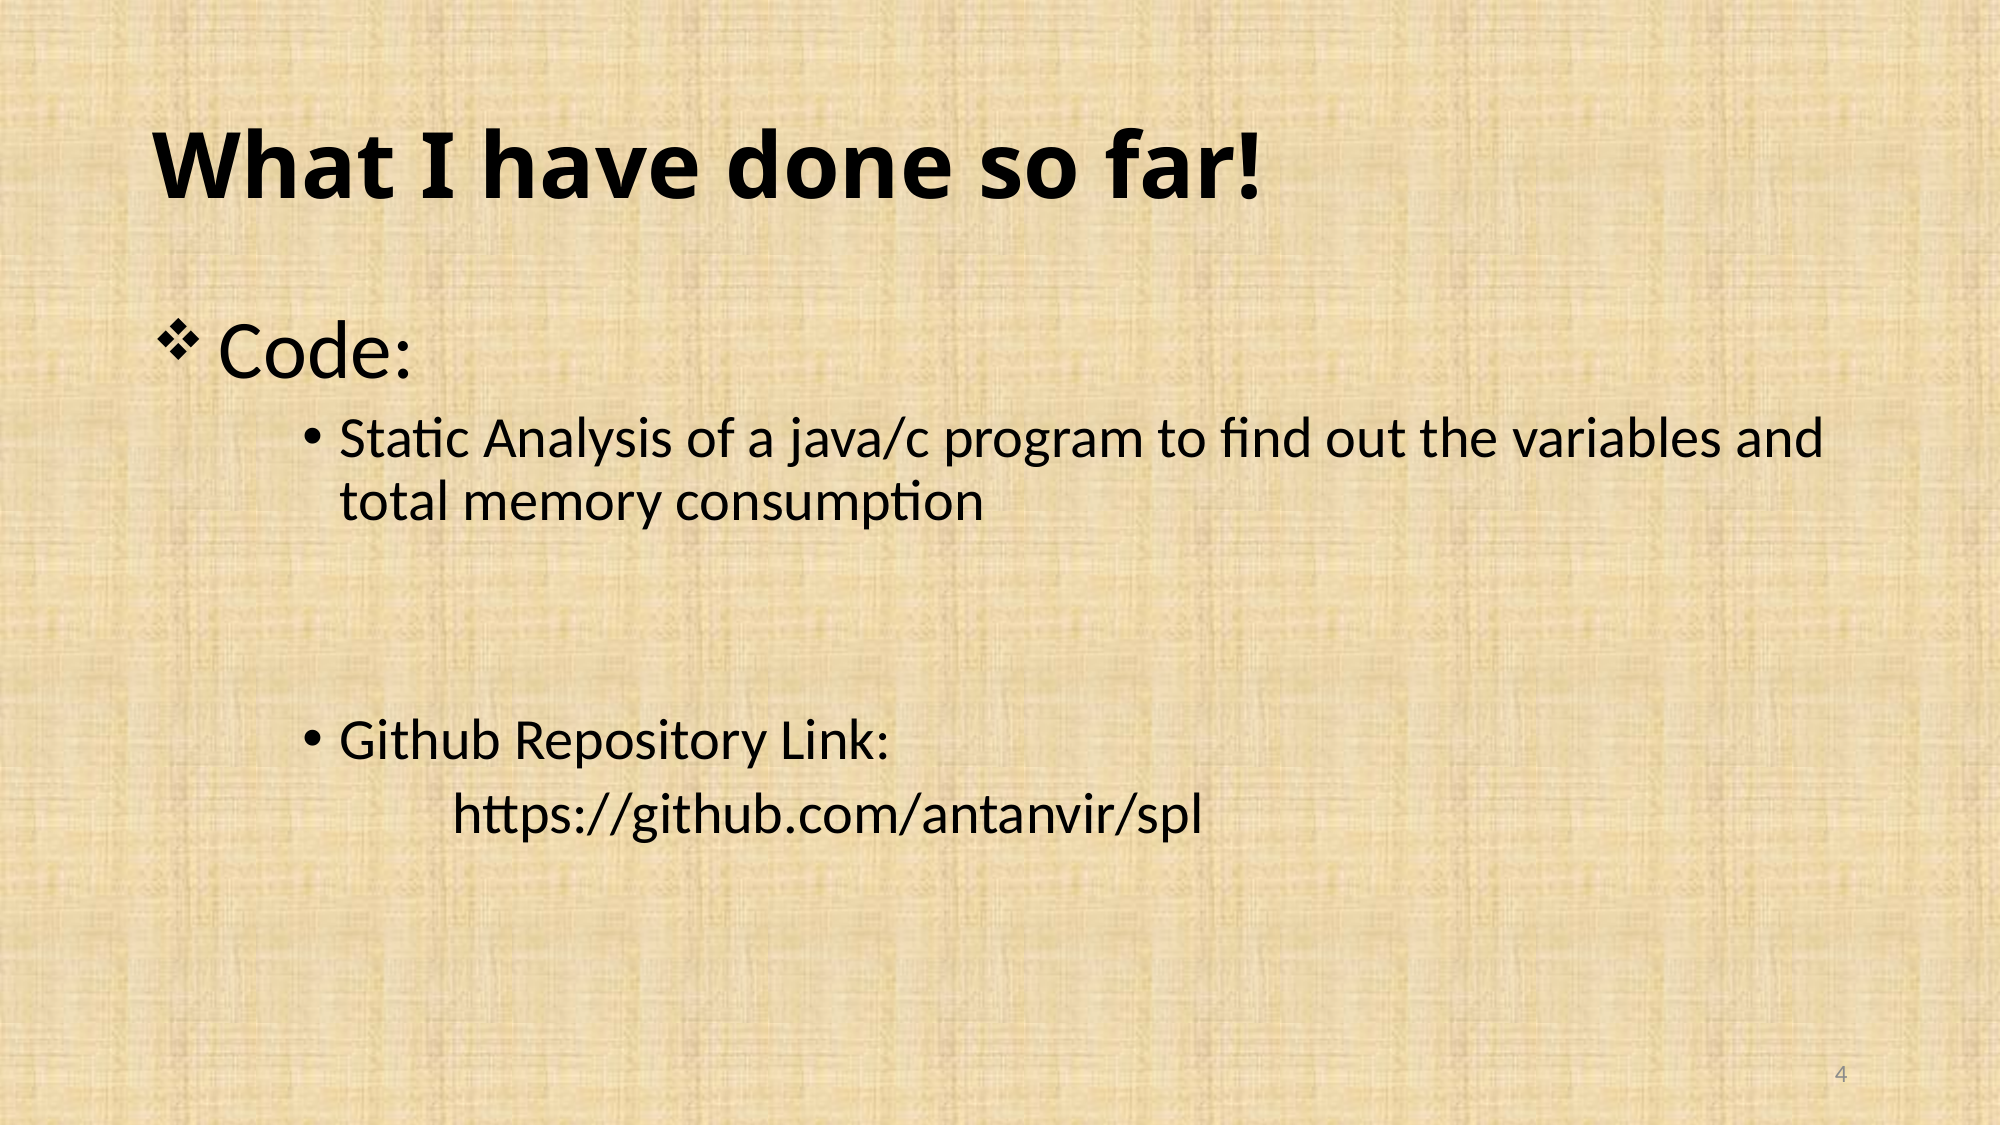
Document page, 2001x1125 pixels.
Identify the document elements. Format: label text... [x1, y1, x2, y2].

slide_number 4 [1412, 1042, 1863, 1103]
title What I have done so far! [137, 59, 1863, 278]
list Code: Static Analysis of a java/c program to find out the variables and total memory consumption Github Repository Link: https://github.com/antanvir/spl [137, 299, 1863, 1014]
